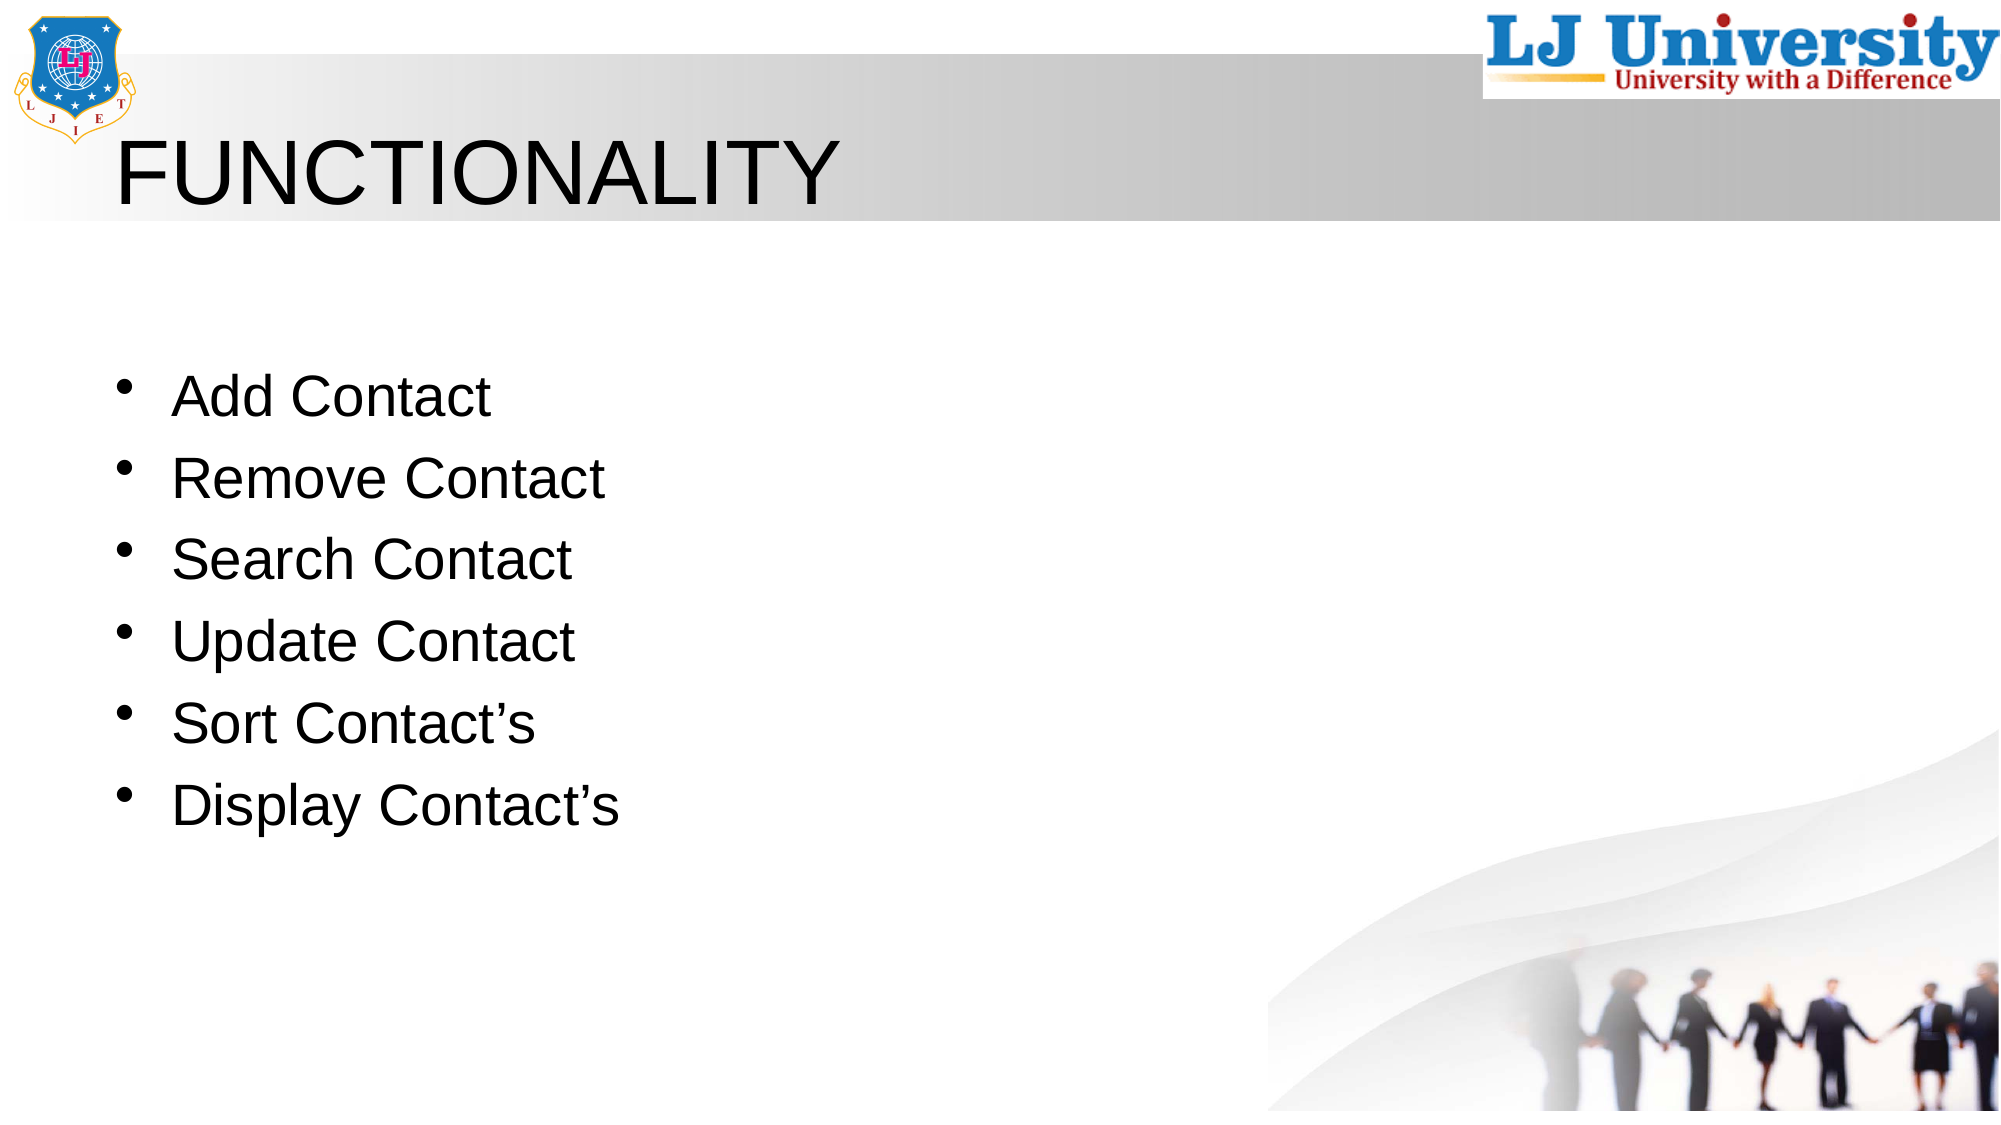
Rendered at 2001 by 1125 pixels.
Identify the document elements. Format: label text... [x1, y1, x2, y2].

list Add Contact Remove Contact Search Contact Update Contact Sort Contact’s Display Contact’s [99, 350, 1901, 891]
picture [1482, 0, 2000, 100]
title FUNCTIONALITY [99, 73, 1901, 262]
picture [14, 16, 136, 145]
picture [1268, 728, 1999, 1111]
